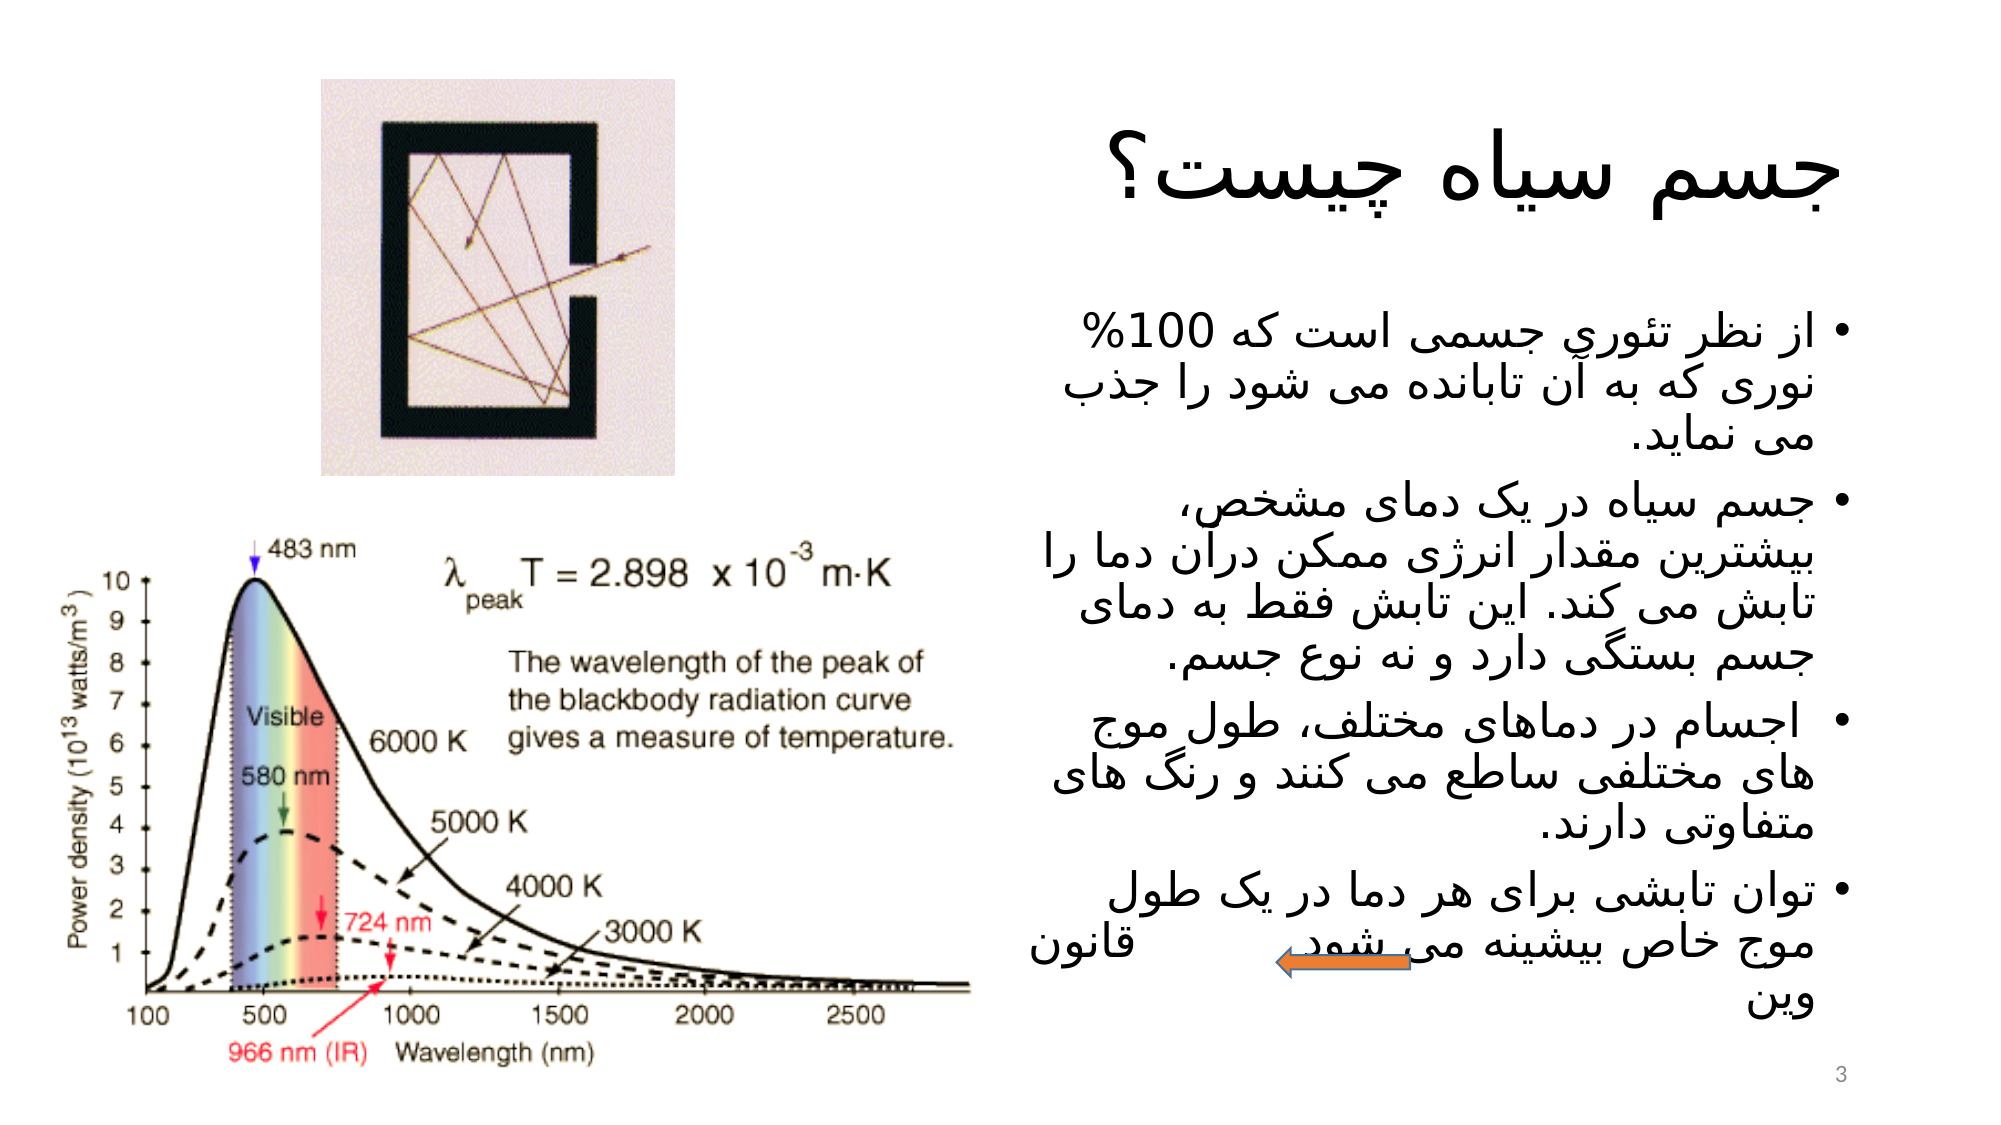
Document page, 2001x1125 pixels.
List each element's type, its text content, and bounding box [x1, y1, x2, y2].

slide_number 3 [1412, 1042, 1863, 1103]
text_box [1275, 945, 1412, 980]
title جسم سیاه چیست؟ [137, 59, 1863, 278]
list از نظر تئوری جسمی است که 100% نوری که به آن تابانده می شود را جذب می نماید. جسم سیاه در یک دمای مشخص، بیشترین مقدار انرژی ممکن درآن دما را تابش می کند. این تابش فقط به دمای جسم بستگی دارد و نه نوع جسم. اجسام در دماهای مختلف، طول موج های مختلفی ساطع می کنند و رنگ های متفاوتی دارند. توان تابشی برای هر دما در یک طول موج خاص بیشینه می شود قانون وین [1005, 299, 1863, 1038]
picture [48, 523, 992, 1081]
picture [321, 78, 675, 476]
